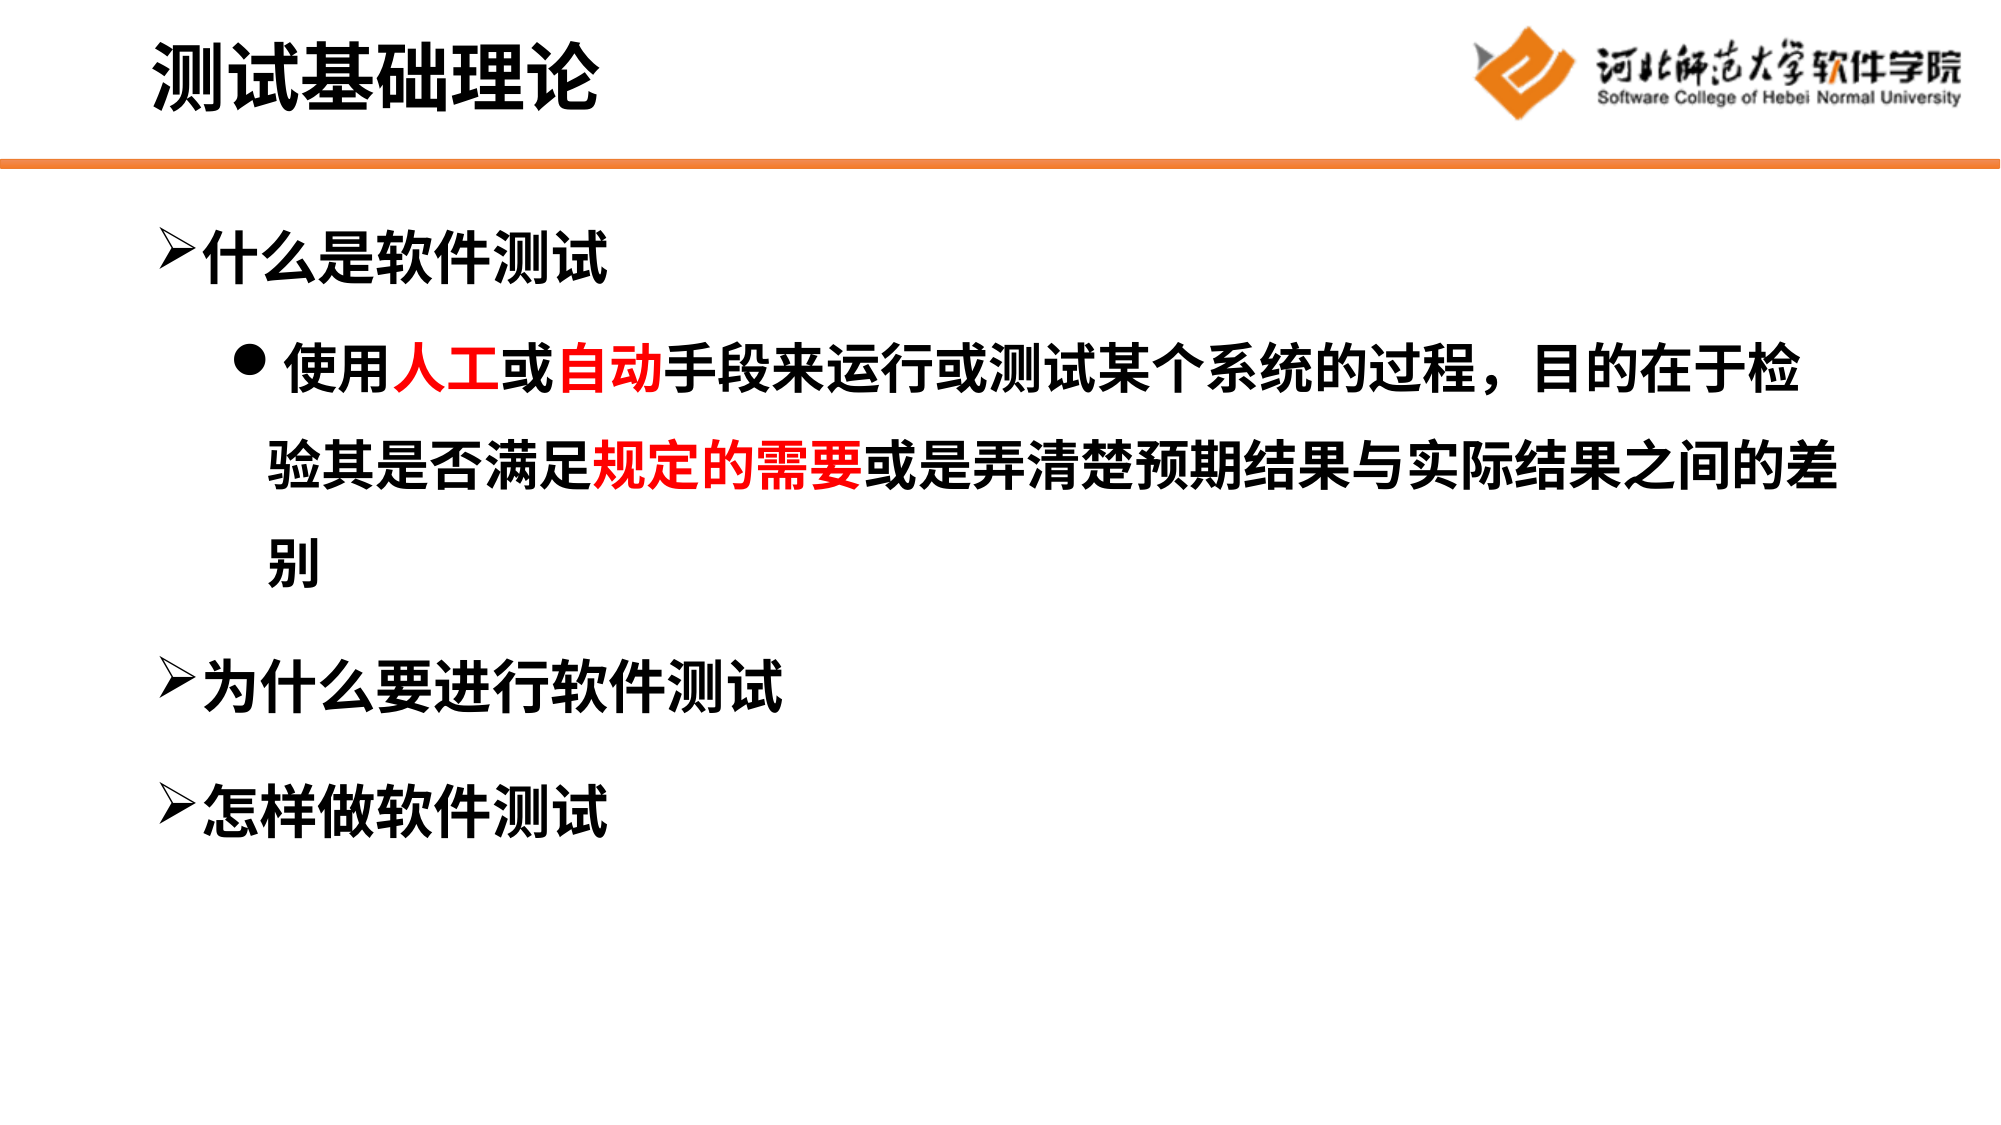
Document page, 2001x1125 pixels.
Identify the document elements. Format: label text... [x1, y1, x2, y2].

picture [1861, 18, 1988, 126]
list 什么是软件测试 使用人工或自动手段来运行或测试某个系统的过程，目的在于检验其是否满足规定的需要或是弄清楚预期结果与实际结果之间的差别 为什么要进行软件测试 怎样做软件测试 [139, 178, 1865, 988]
title 测试基础理论 [135, 8, 1861, 155]
